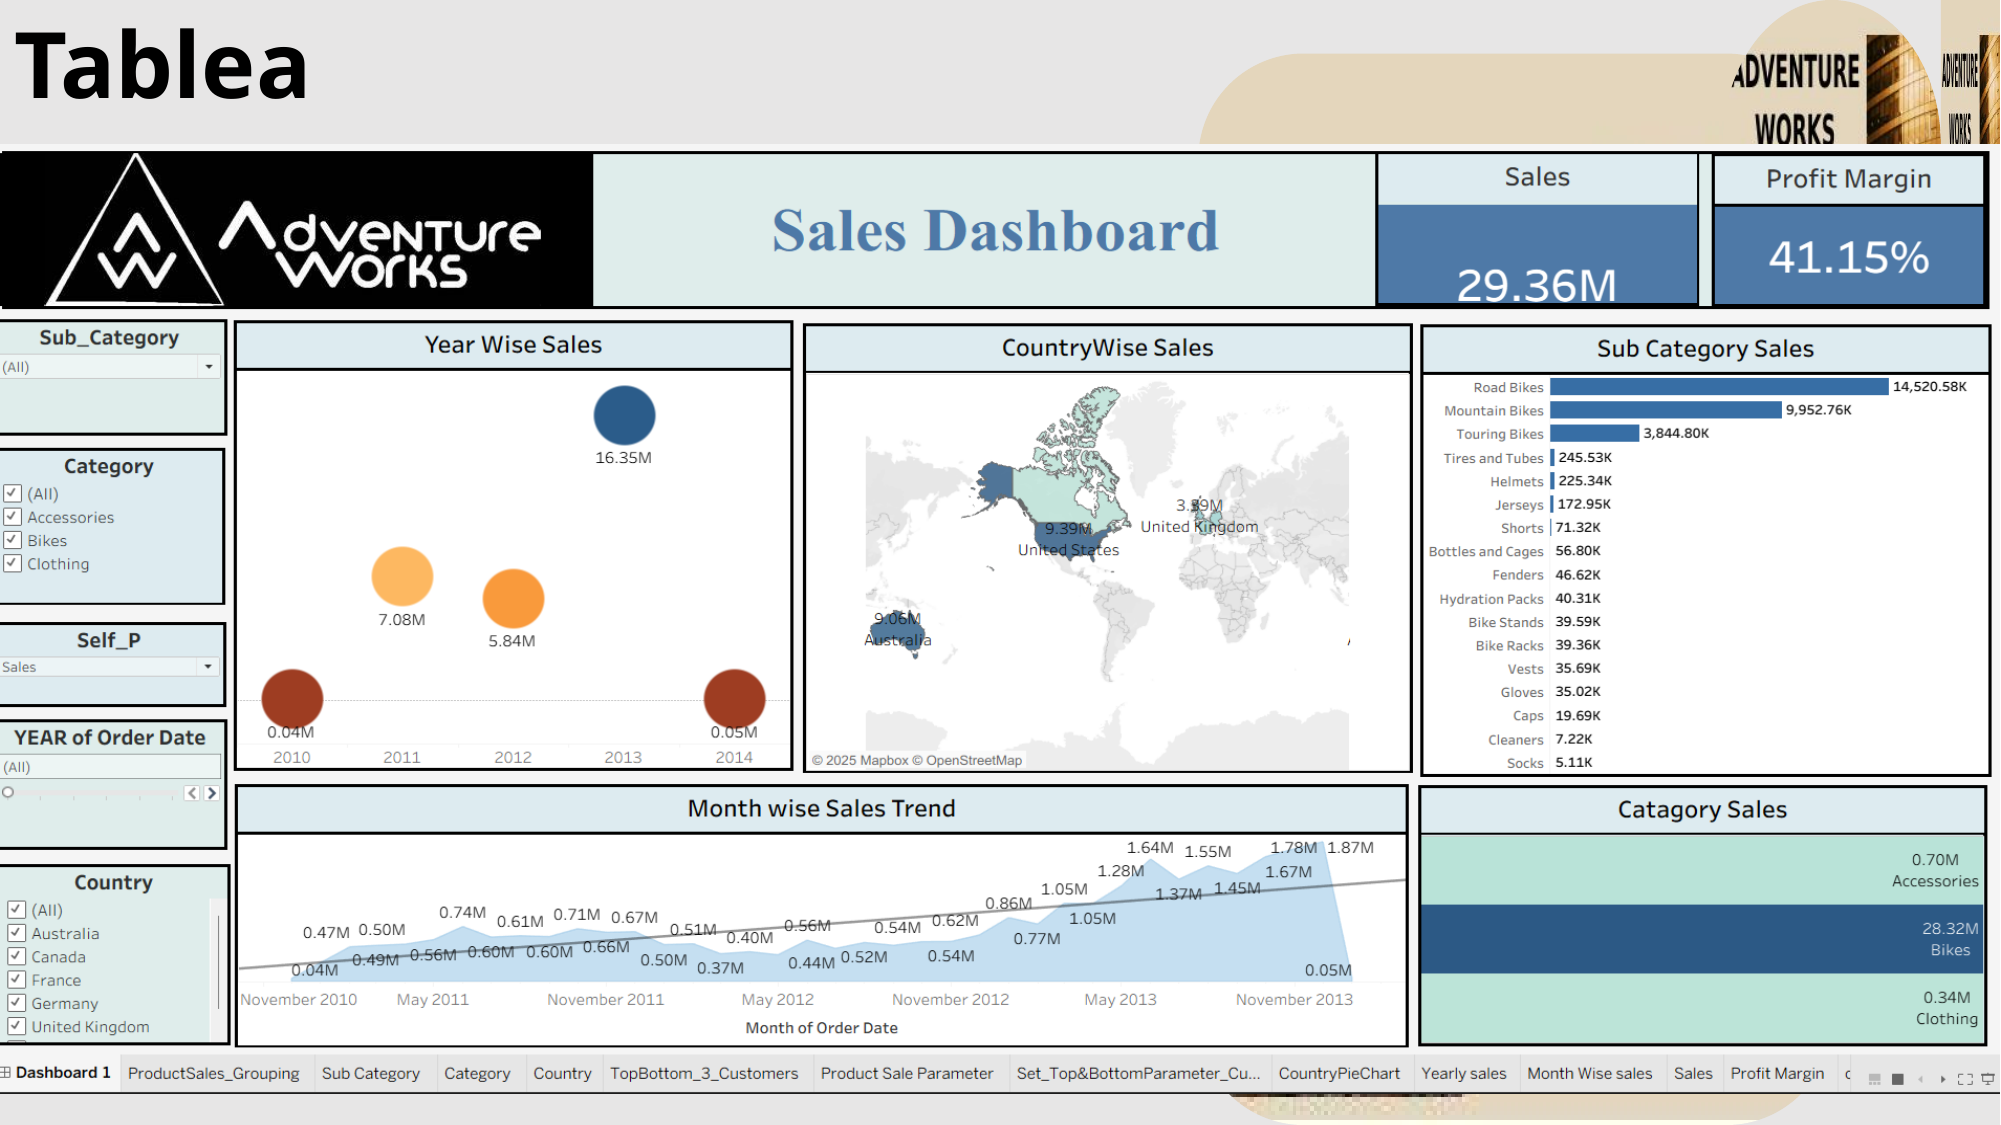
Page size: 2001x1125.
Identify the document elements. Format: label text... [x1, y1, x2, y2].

text_box Tableau [0, 0, 355, 144]
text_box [1198, 1094, 2000, 1125]
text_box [1198, 0, 2000, 144]
picture [0, 144, 2000, 1094]
